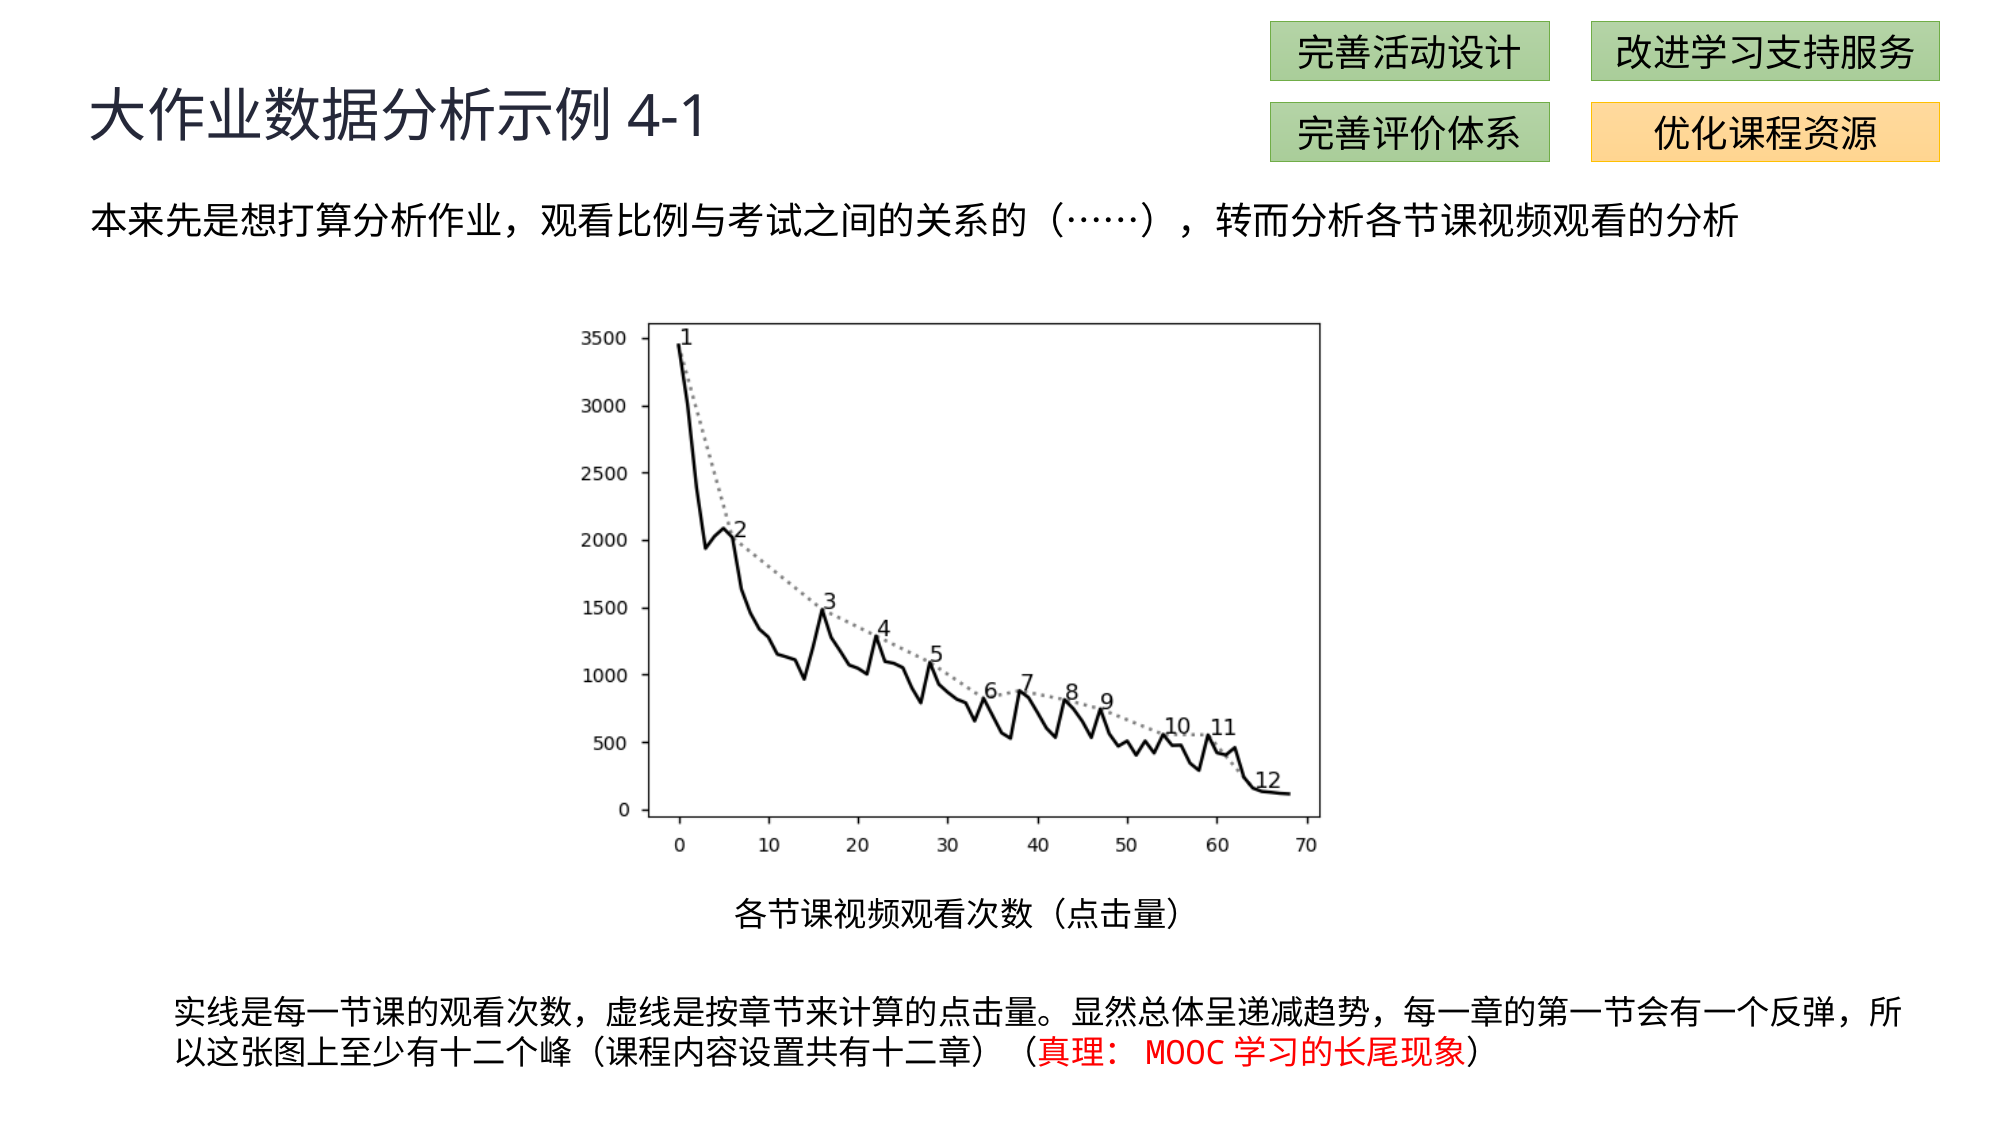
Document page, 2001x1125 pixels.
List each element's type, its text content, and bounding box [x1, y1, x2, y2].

text_box 各节课视频观看次数（点击量） [719, 887, 1215, 941]
picture [540, 246, 1406, 887]
text_box 完善活动设计 [1270, 21, 1550, 81]
text_box 完善评价体系 [1270, 102, 1550, 162]
text_box 改进学习支持服务 [1591, 21, 1940, 81]
text_box 大作业数据分析示例4-1 [74, 56, 1872, 156]
text_box 本来先是想打算分析作业，观看比例与考试之间的关系的（……），转而分析各节课视频观看的分析 [75, 190, 1756, 250]
text_box 实线是每一节课的观看次数，虚线是按章节来计算的点击量。显然总体呈递减趋势，每一章的第一节会有一个反弹，所以这张图上至少有十二个峰（课程内容设置共有十二章）（真理：MOOC学习的长尾现象） [158, 983, 1920, 1079]
text_box 优化课程资源 [1591, 102, 1940, 162]
